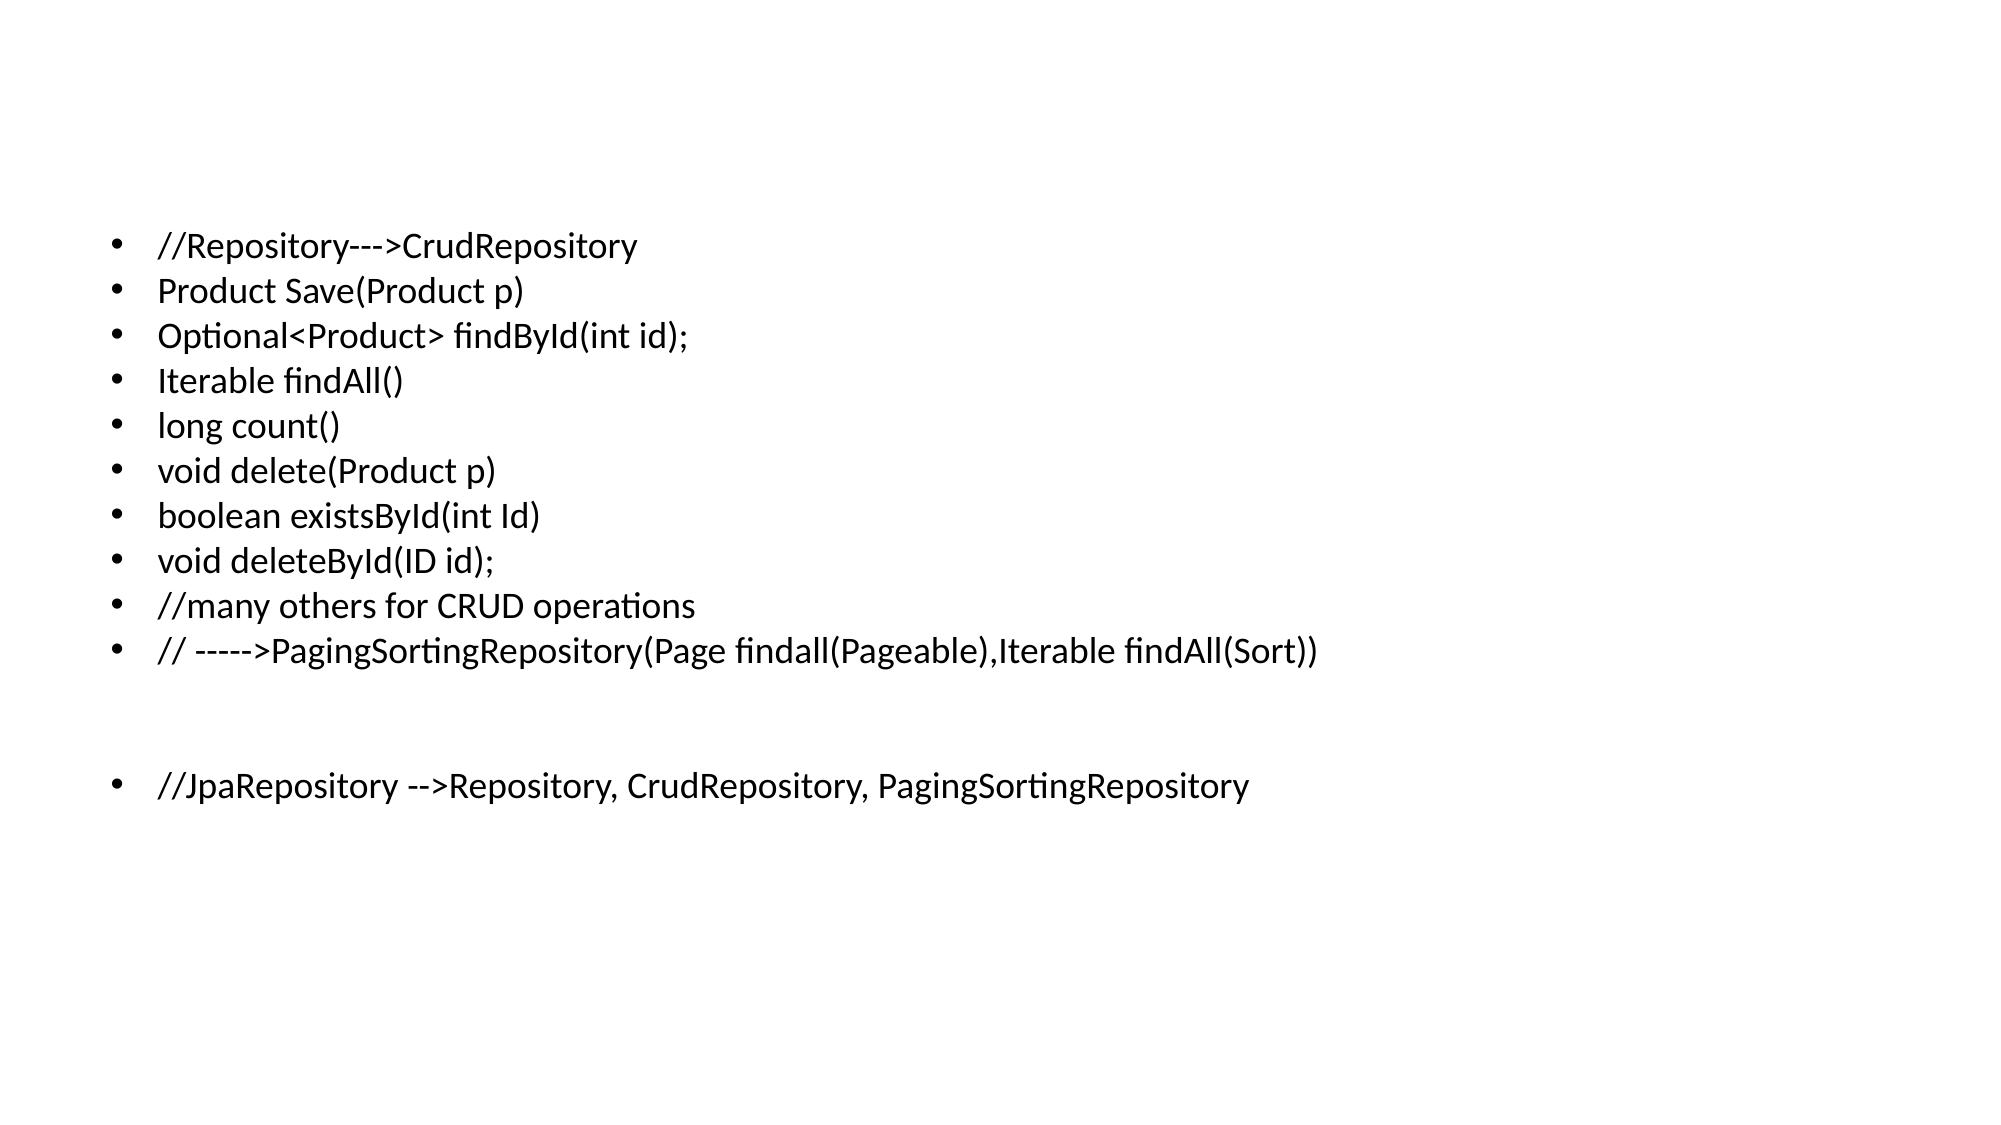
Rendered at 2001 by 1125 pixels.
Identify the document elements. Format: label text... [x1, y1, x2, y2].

text_box //Repository--->CrudRepository Product Save(Product p) Optional<Product> findById(int id); Iterable findAll() long count() void delete(Product p) boolean existsById(int Id) void deleteById(ID id); //many others for CRUD operations // ----->PagingSortingRepository(Page findall(Pageable),Iterable findAll(Sort)) //JpaRepository -->Repository, CrudRepository, PagingSortingRepository [95, 214, 1500, 814]
